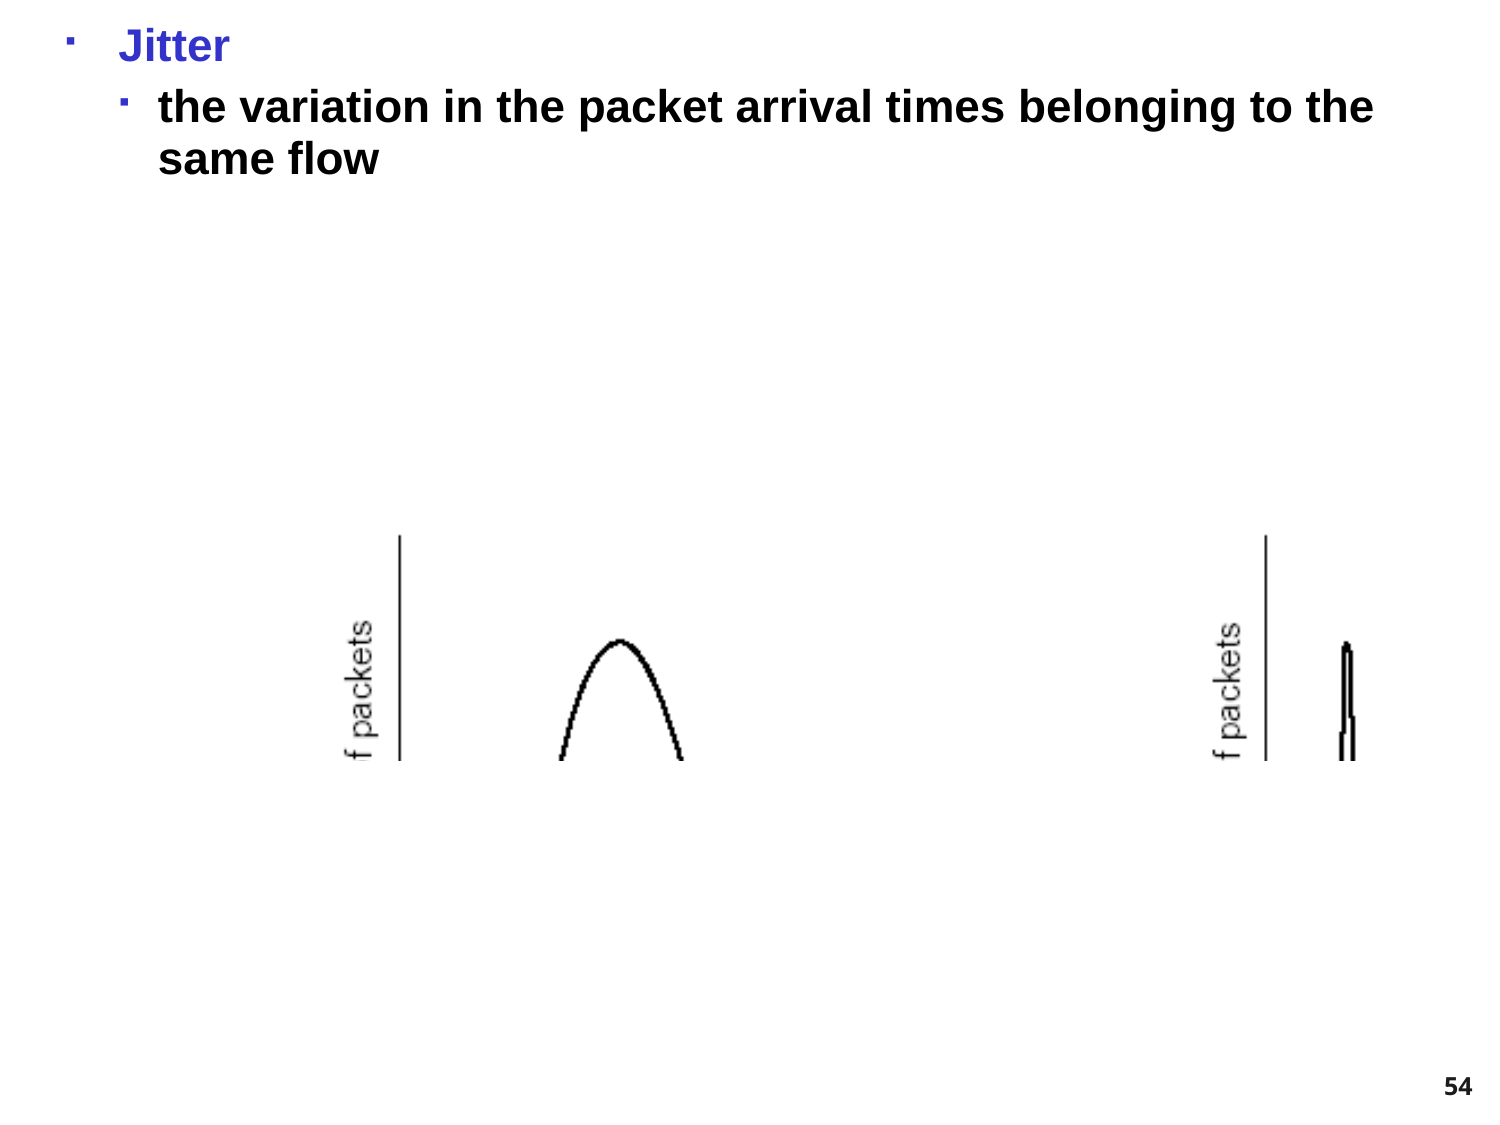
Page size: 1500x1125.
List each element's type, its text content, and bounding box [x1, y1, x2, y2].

text_box Jitter the variation in the packet arrival times belonging to the same flow [12, 12, 1473, 200]
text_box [162, 178, 1438, 813]
text_box 54 [1399, 1087, 1488, 1113]
